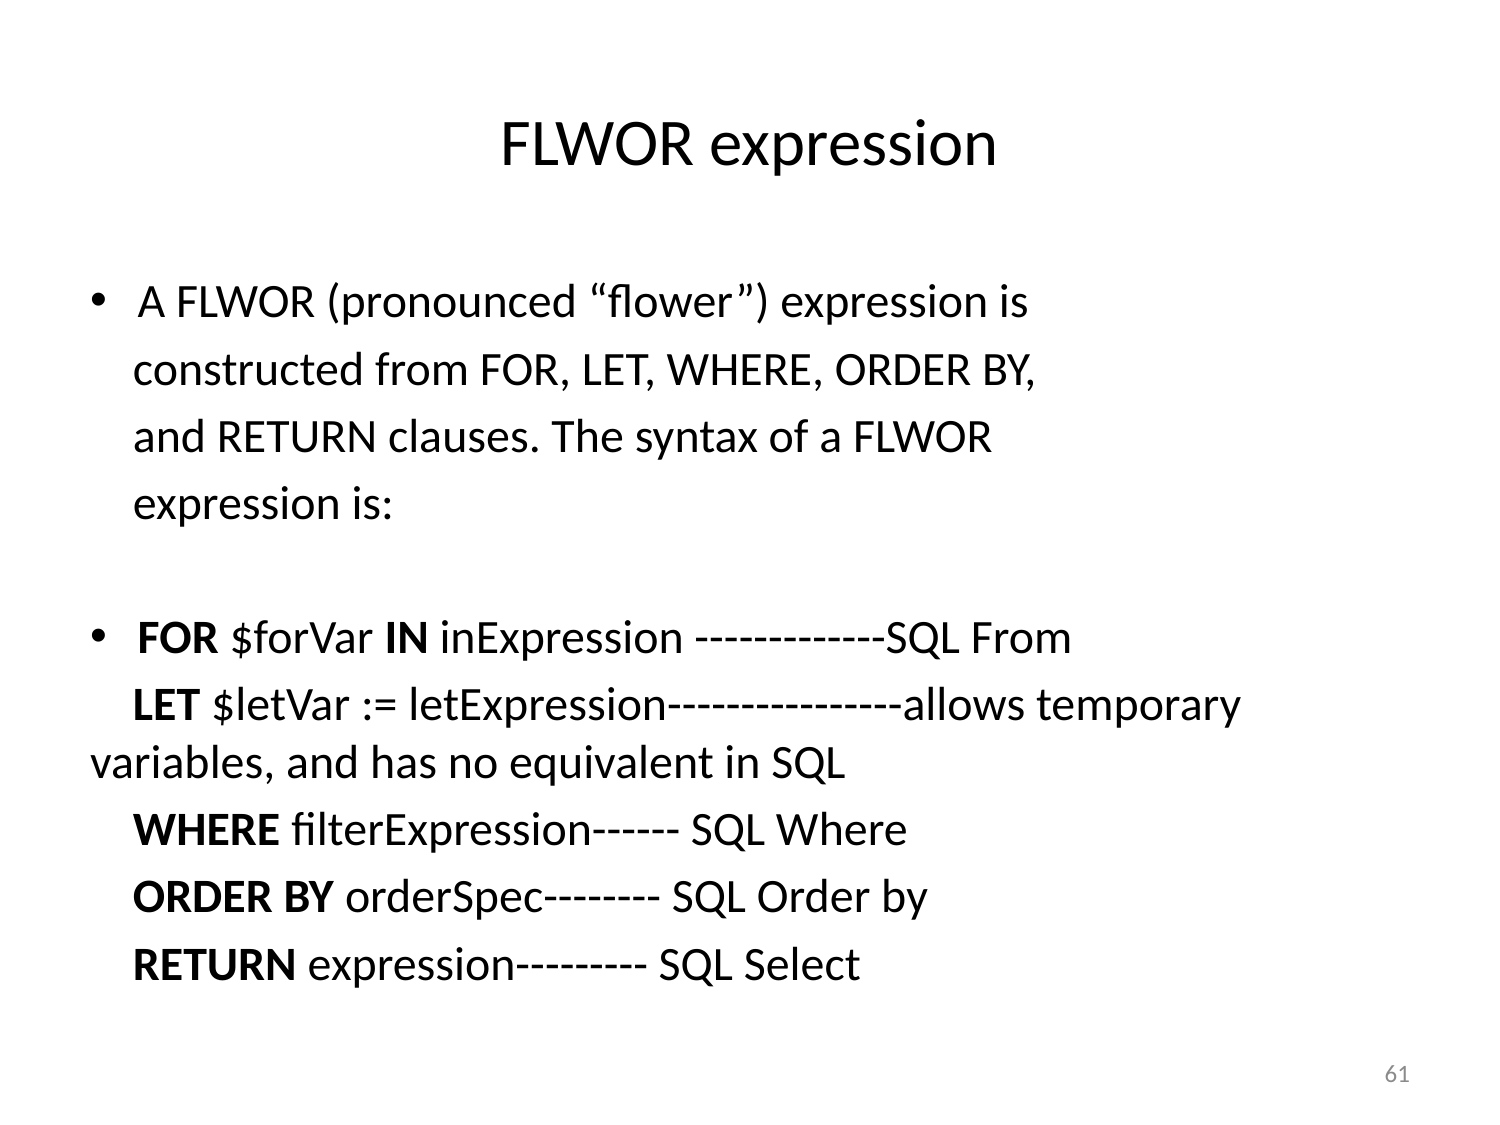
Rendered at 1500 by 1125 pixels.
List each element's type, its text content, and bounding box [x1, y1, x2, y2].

title FLWOR expression [75, 45, 1425, 233]
list A FLWOR (pronounced “flower”) expression is constructed from FOR, LET, WHERE, ORDER BY, and RETURN clauses. The syntax of a FLWOR expression is: FOR $forVar IN inExpression -------------SQL From LET $letVar := letExpression----------------allows temporary variables, and has no equivalent in SQL WHERE filterExpression------ SQL Where ORDER BY orderSpec-------- SQL Order by RETURN expression--------- SQL Select [75, 262, 1425, 1005]
slide_number 61 [1074, 1042, 1425, 1103]
